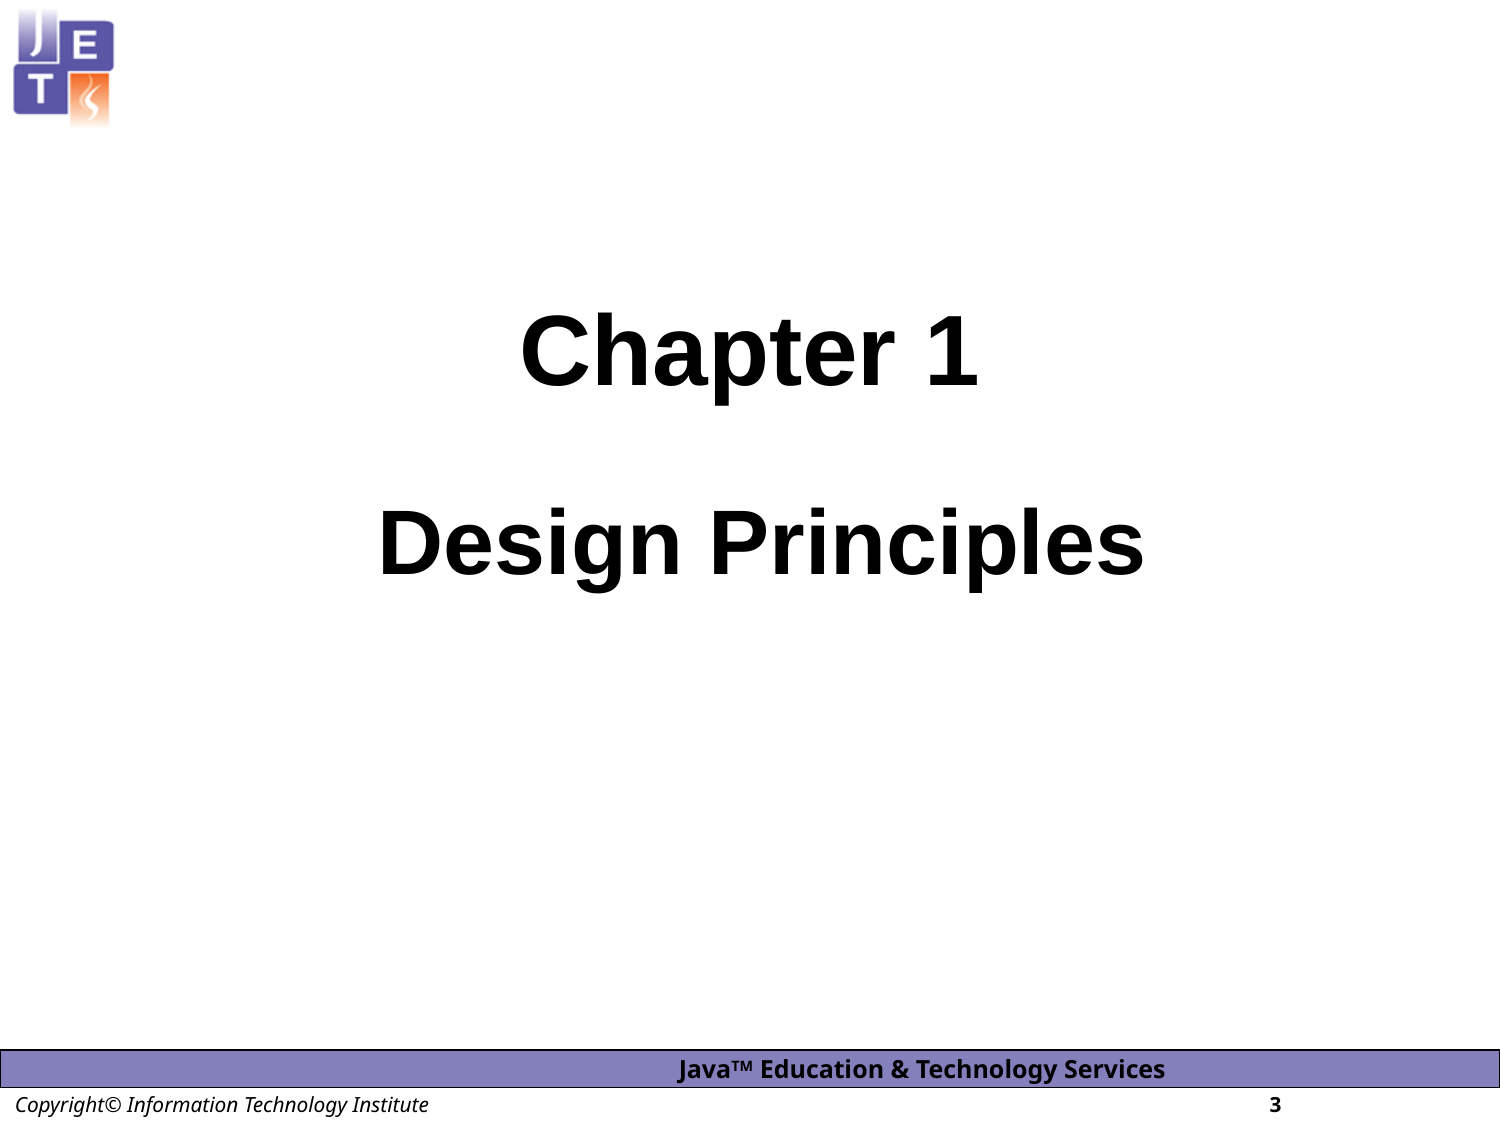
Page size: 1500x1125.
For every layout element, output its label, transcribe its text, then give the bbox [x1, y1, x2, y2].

title Chapter 1 [112, 224, 1388, 467]
picture [4, 4, 120, 133]
subtitle Design Principles [199, 474, 1251, 763]
